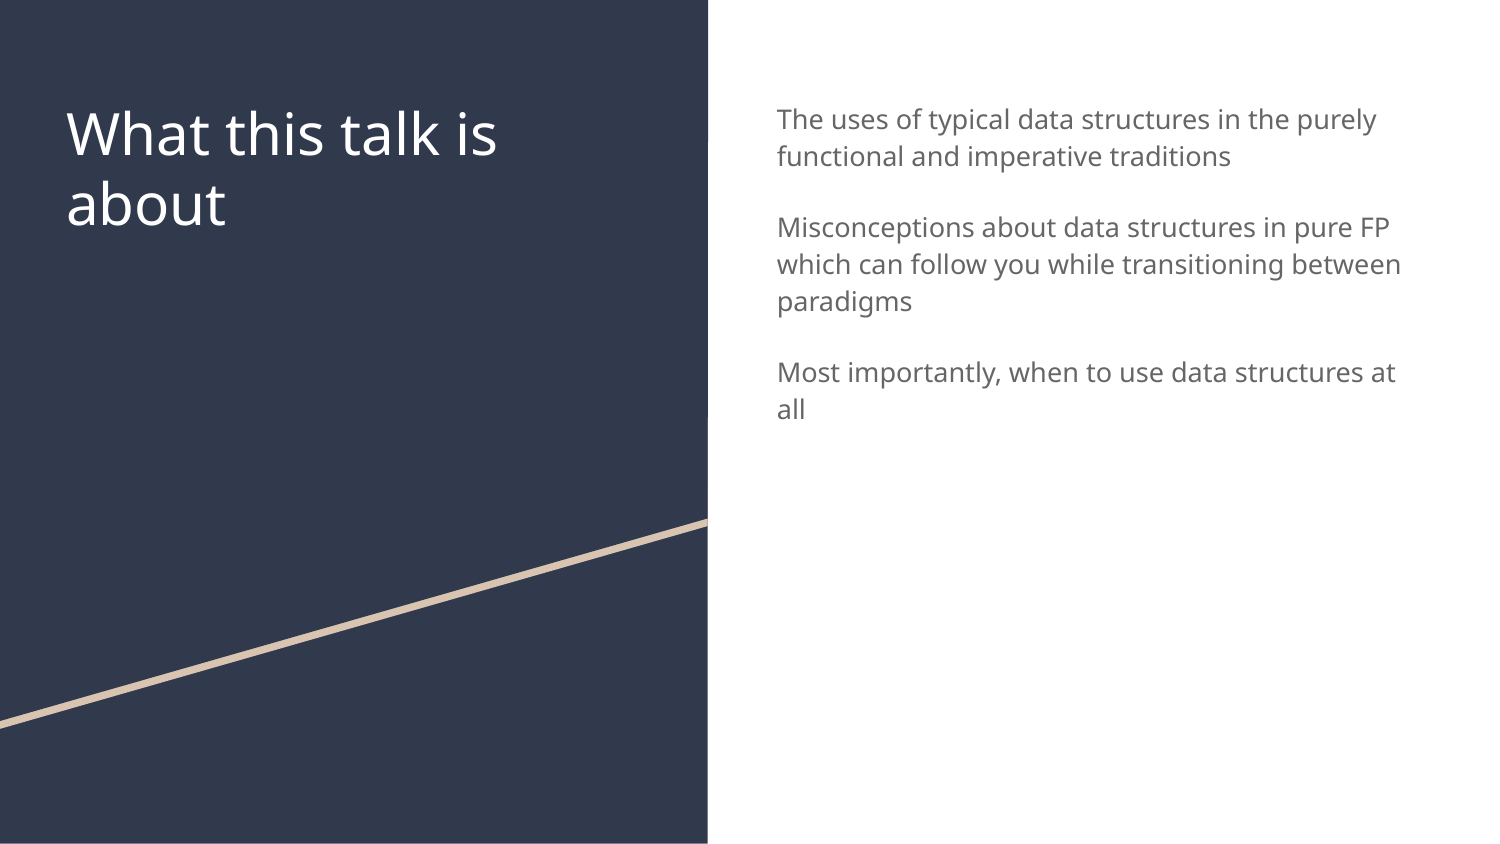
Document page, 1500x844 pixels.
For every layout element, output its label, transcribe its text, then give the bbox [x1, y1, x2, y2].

title What this talk is about [51, 82, 660, 494]
list The uses of typical data structures in the purely functional and imperative traditions Misconceptions about data structures in pure FP which can follow you while transitioning between paradigms Most importantly, when to use data structures at all [761, 82, 1446, 755]
